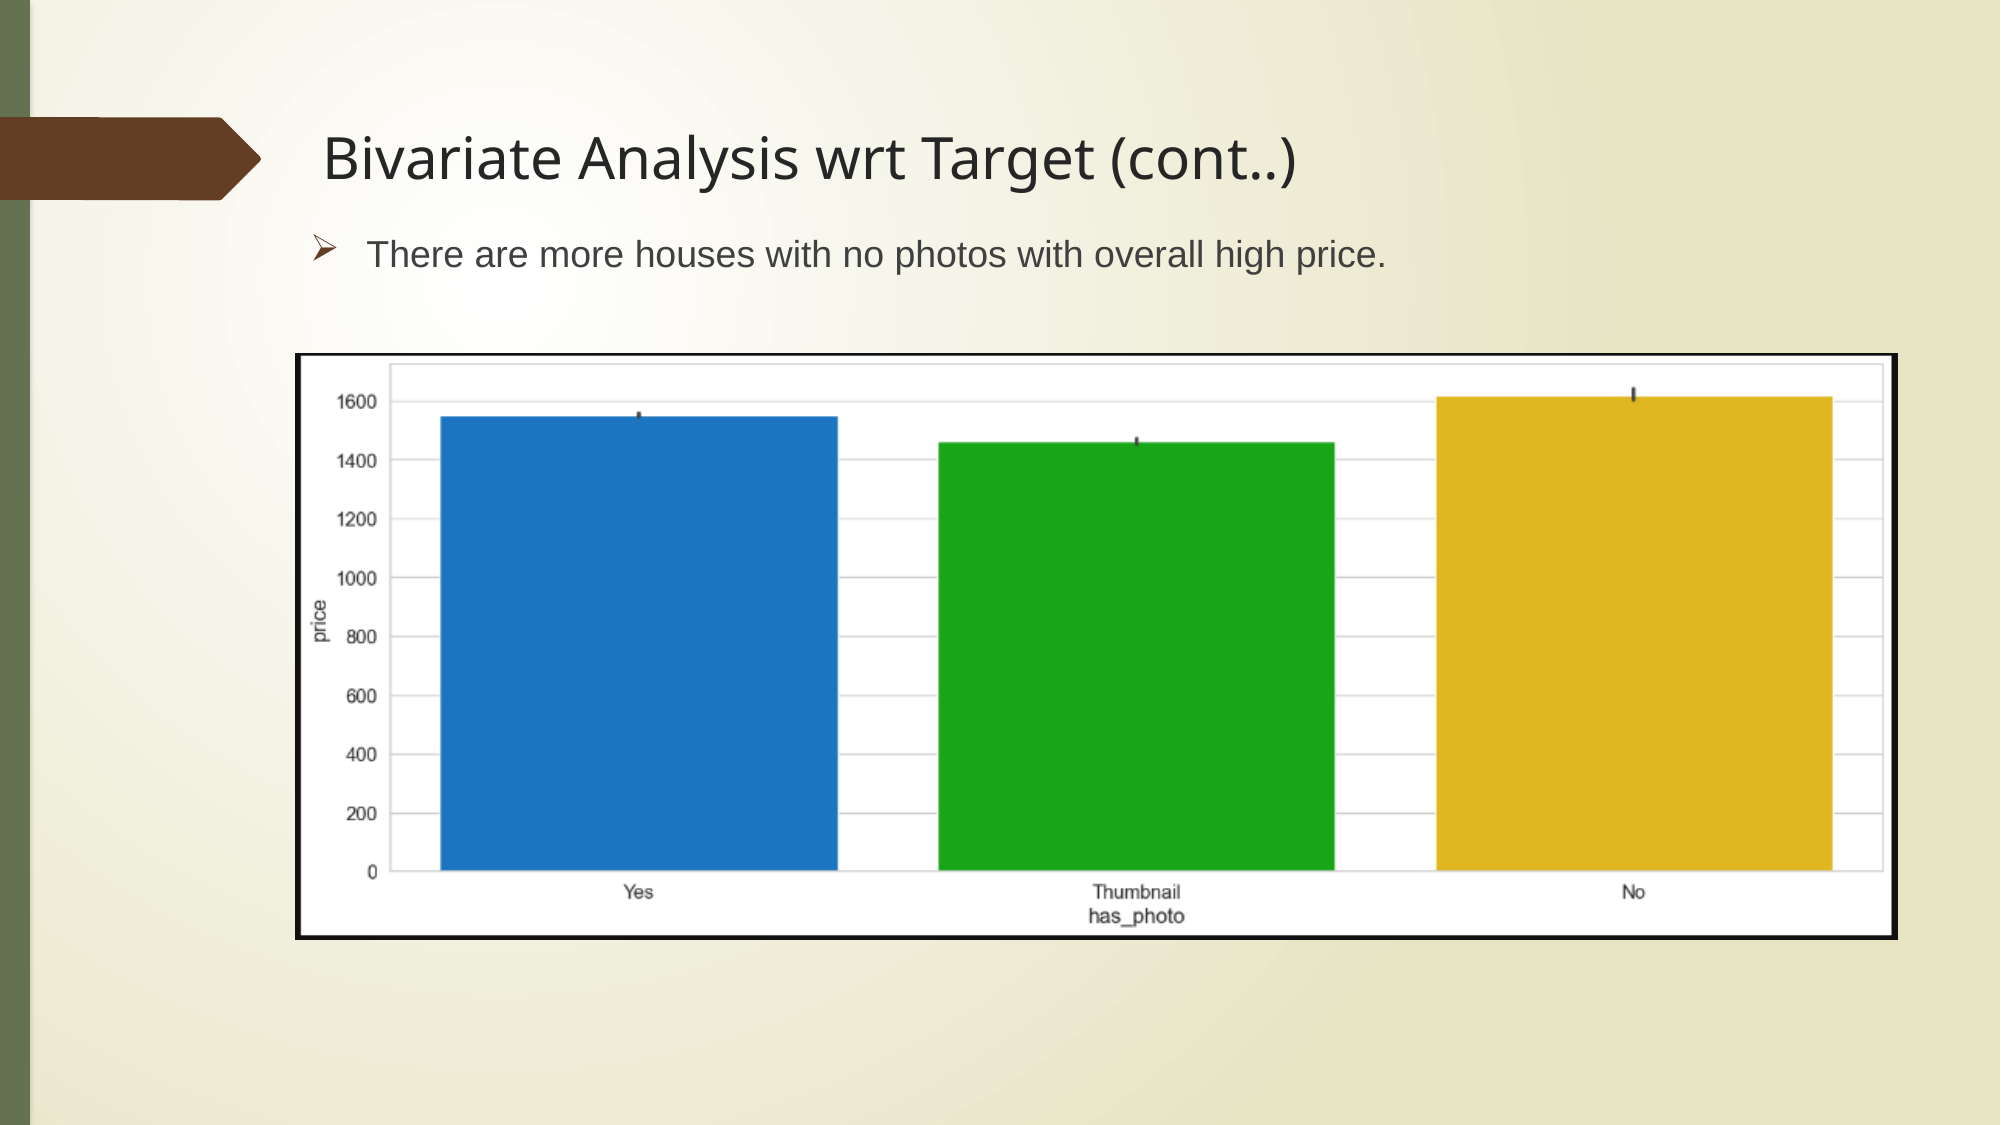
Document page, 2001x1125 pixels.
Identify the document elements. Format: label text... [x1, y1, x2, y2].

text_box There are more houses with no photos with overall high price. [295, 222, 1693, 353]
text_box [0, 117, 262, 201]
text_box [31, 0, 2000, 1125]
picture [294, 353, 1898, 940]
title Bivariate Analysis wrt Target (cont..) [307, 121, 1553, 222]
text_box [0, 0, 31, 117]
text_box [0, 200, 31, 1125]
